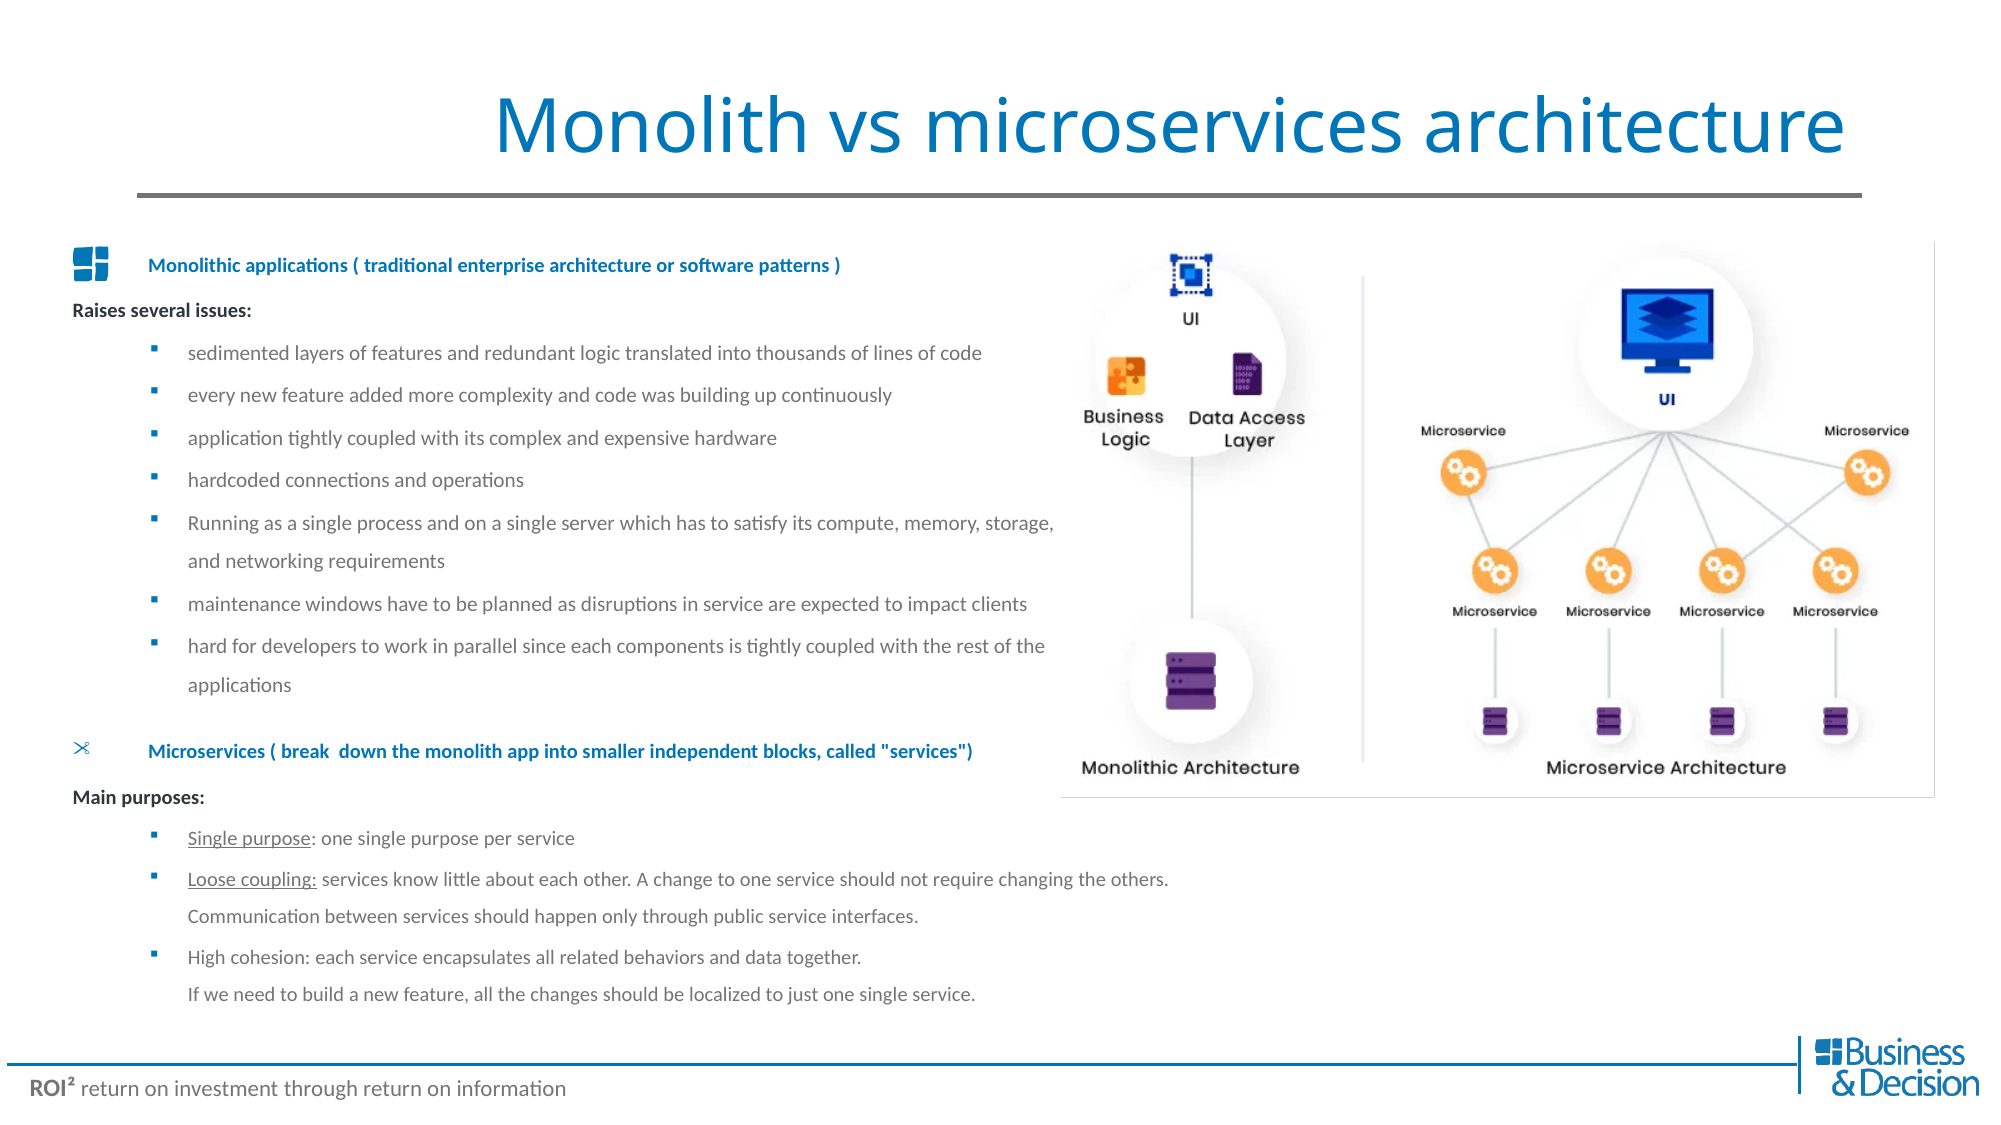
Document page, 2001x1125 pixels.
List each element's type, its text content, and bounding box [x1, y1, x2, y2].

picture [1060, 241, 1937, 799]
list Monolithic applications ( traditional enterprise architecture or software patterns ) Raises several issues: sedimented layers of features and redundant logic translated into thousands of lines of code every new feature added more complexity and code was building up continuously application tightly coupled with its complex and expensive hardware hardcoded connections and operations Running as a single process and on a single server which has to satisfy its compute, memory, storage, and networking requirements maintenance windows have to be planned as disruptions in service are expected to impact clients hard for developers to work in parallel since each components is tightly coupled with the rest of the applications Microservices ( break down the monolith app into smaller independent blocks, called "services") Main purposes: Single purpose: one single purpose per service Loose coupling: services know little about each other. A change to one service should not require changing the others. Communication between services should happen only through public service interfaces. High cohesion: each service encapsulates all related behaviors and data together. If we need to build a new feature, all the changes should be localized to just one single service. [57, 232, 1206, 1042]
picture [1815, 1037, 1979, 1096]
picture [72, 246, 87, 253]
title Monolith vs microservices architecture [137, 59, 1863, 196]
picture [72, 246, 109, 282]
